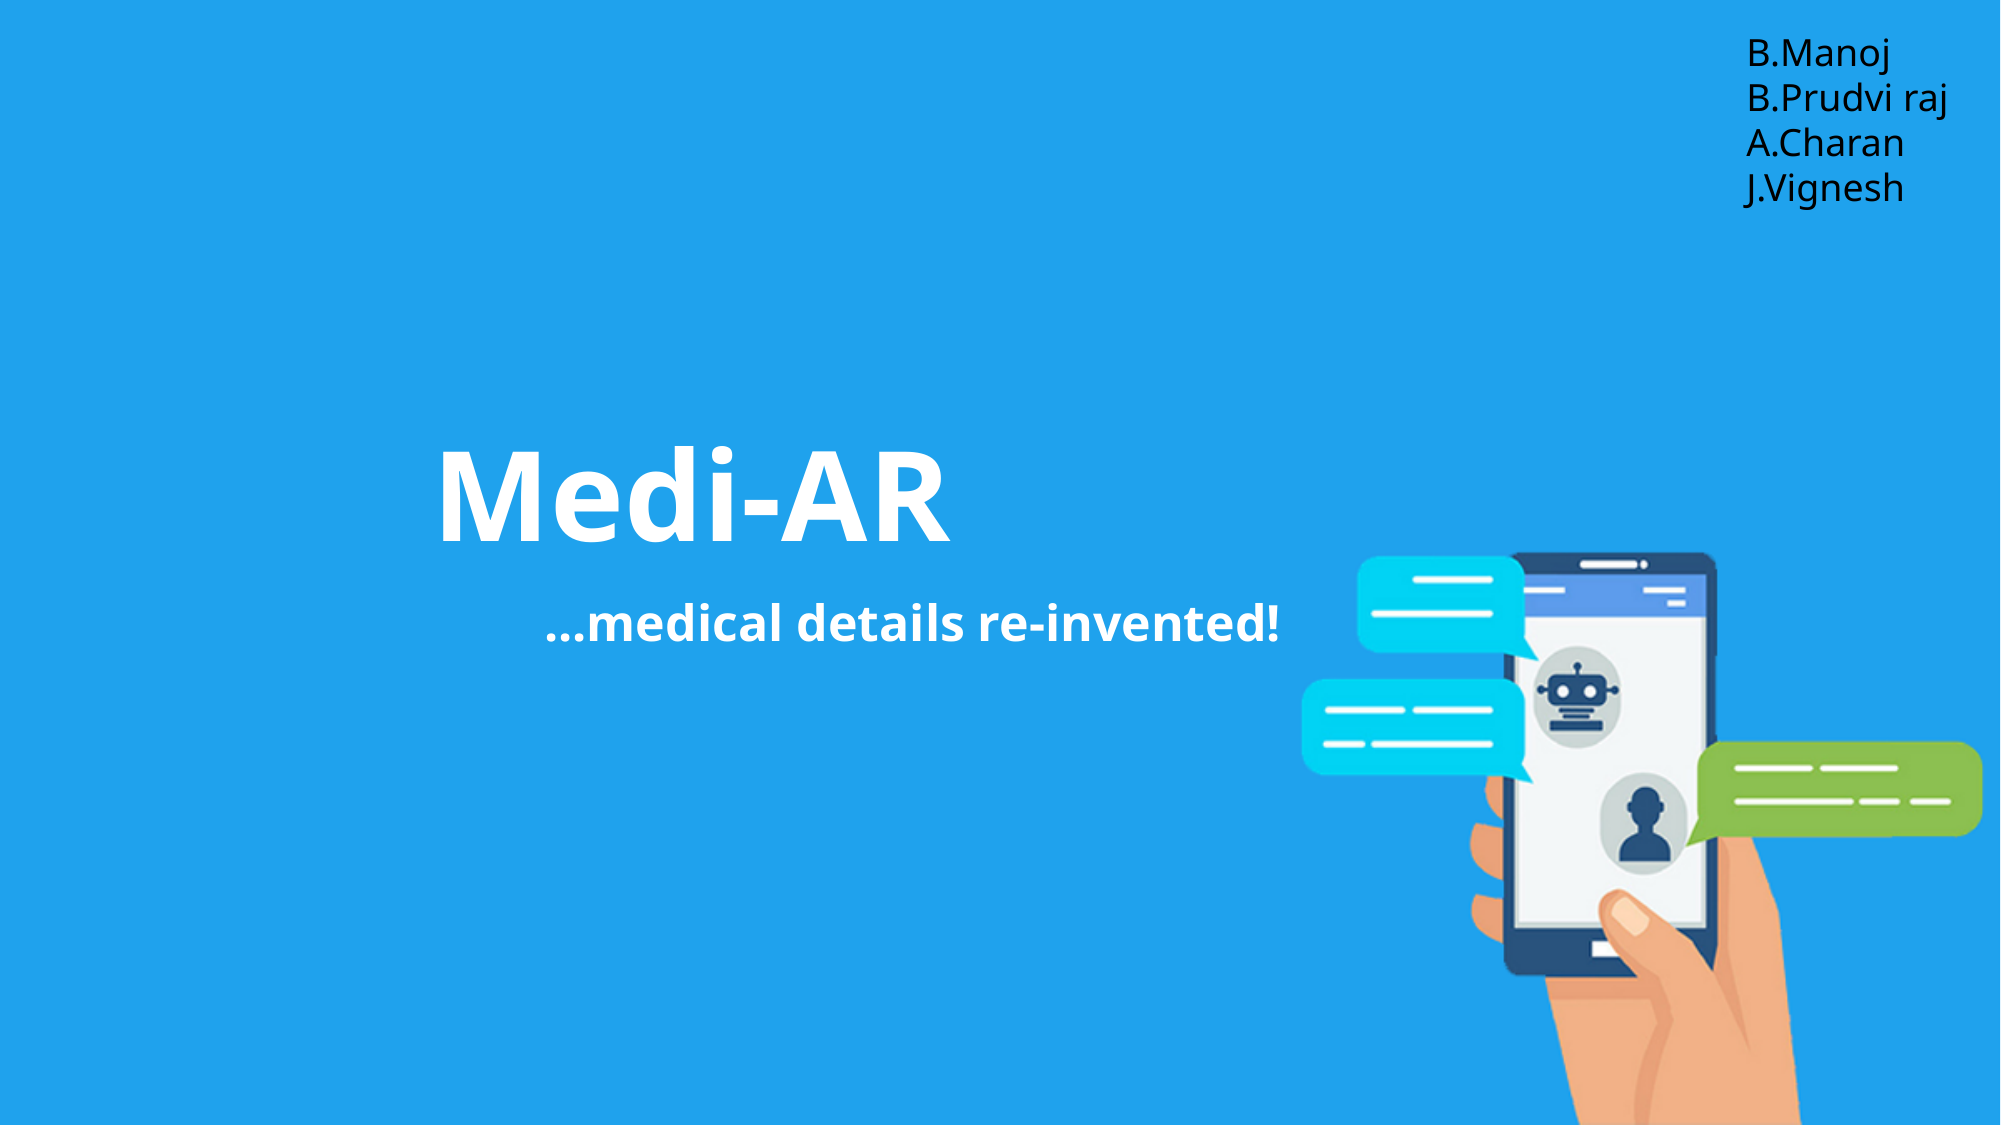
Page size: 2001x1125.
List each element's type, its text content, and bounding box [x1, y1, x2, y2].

subtitle ...medical details re-invented! [46, 590, 1338, 863]
title Medi-AR [46, 184, 1338, 576]
picture [0, 0, 2001, 1125]
text_box B.Manoj B.Prudvi raj A.Charan J.Vignesh [1731, 21, 2000, 217]
